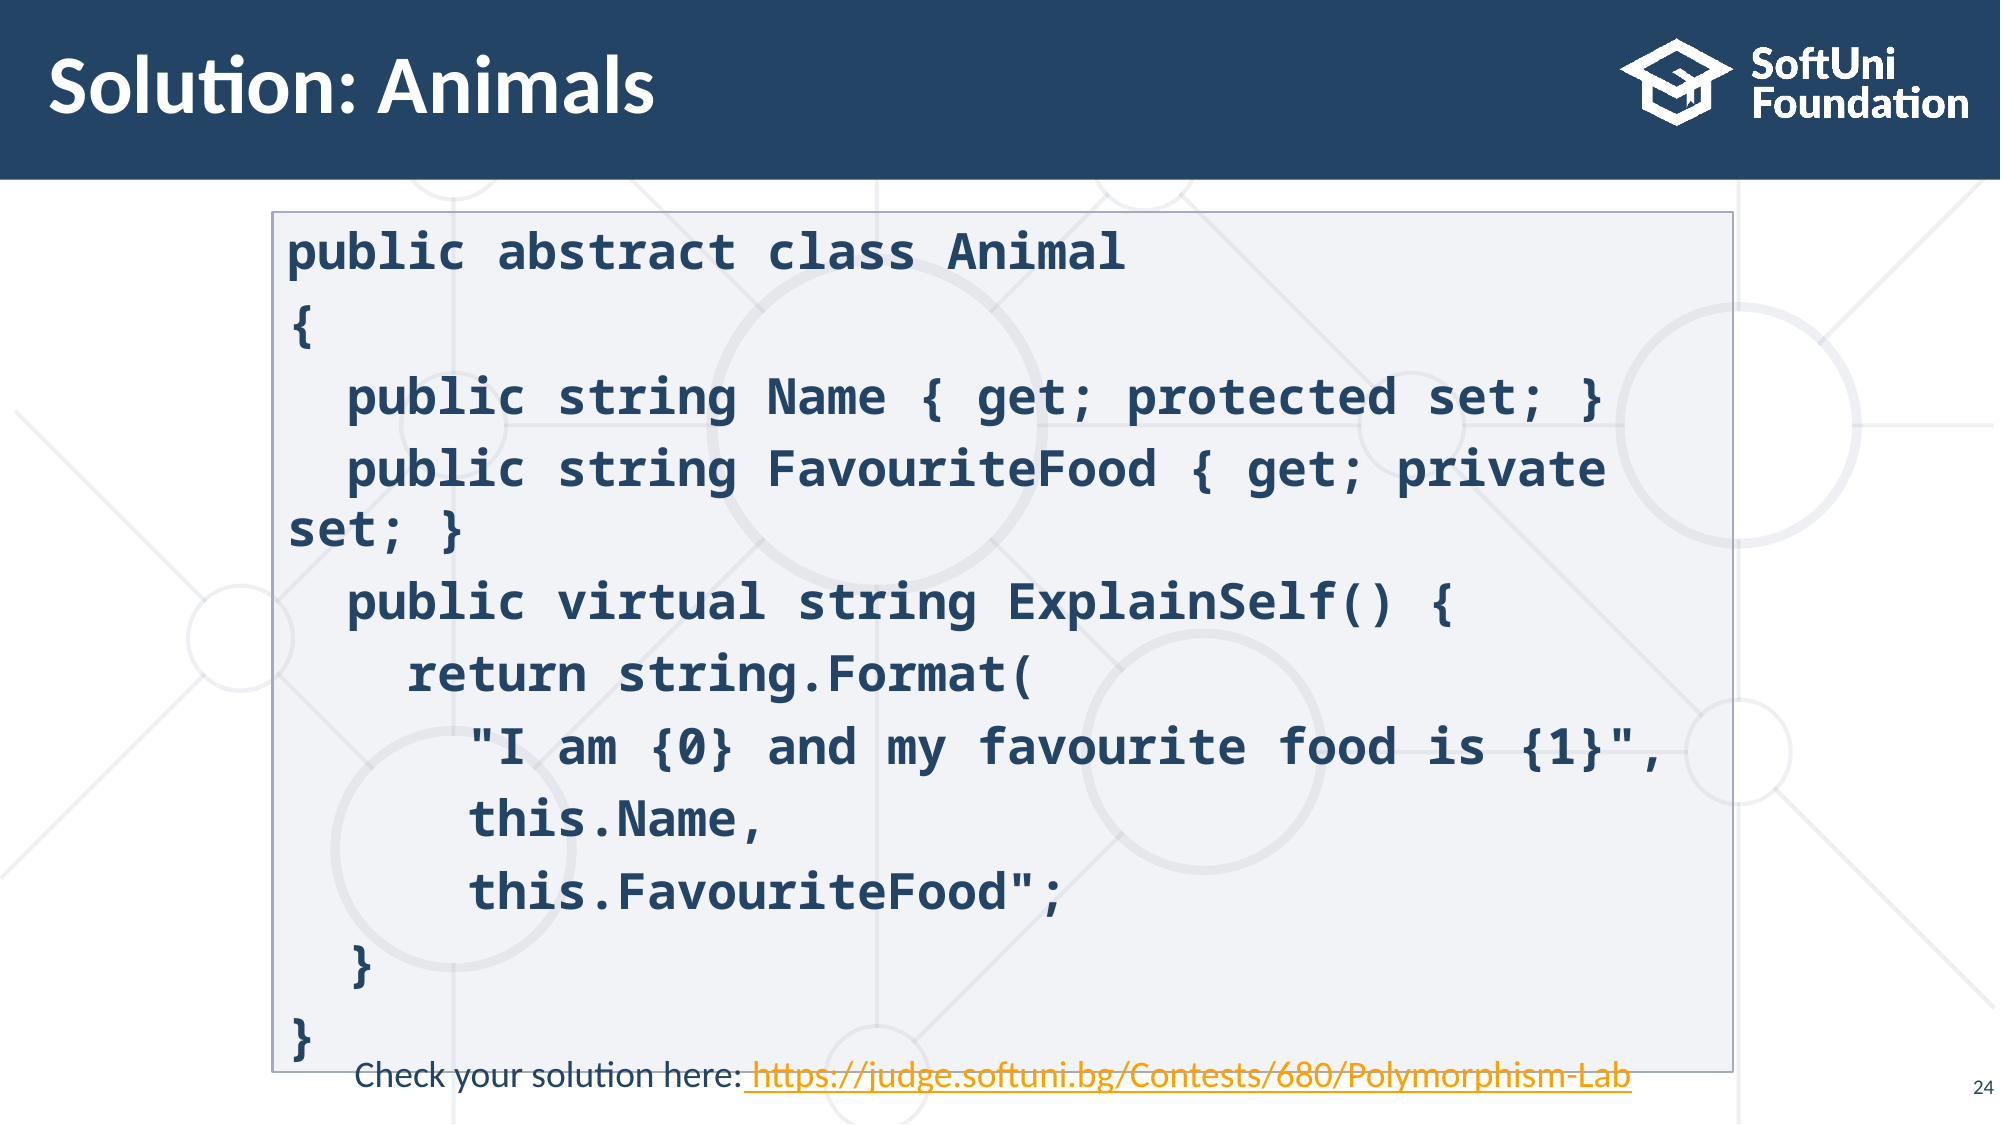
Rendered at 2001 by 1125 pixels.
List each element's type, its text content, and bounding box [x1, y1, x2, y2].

title Solution: Animals [31, 16, 1591, 162]
picture [1619, 38, 1968, 126]
text_box public abstract class Animal { public string Name { get; protected set; } public string FavouriteFood { get; private set; } public virtual string ExplainSelf() { return string.Format( "I am {0} and my favourite food is {1}", this.Name, this.FavouriteFood"; } } [272, 211, 1734, 1043]
text_box Check your solution here: https://judge.softuni.bg/Contests/680/Polymorphism-Lab [124, 1043, 1863, 1103]
slide_number 24 [1929, 1070, 2000, 1103]
